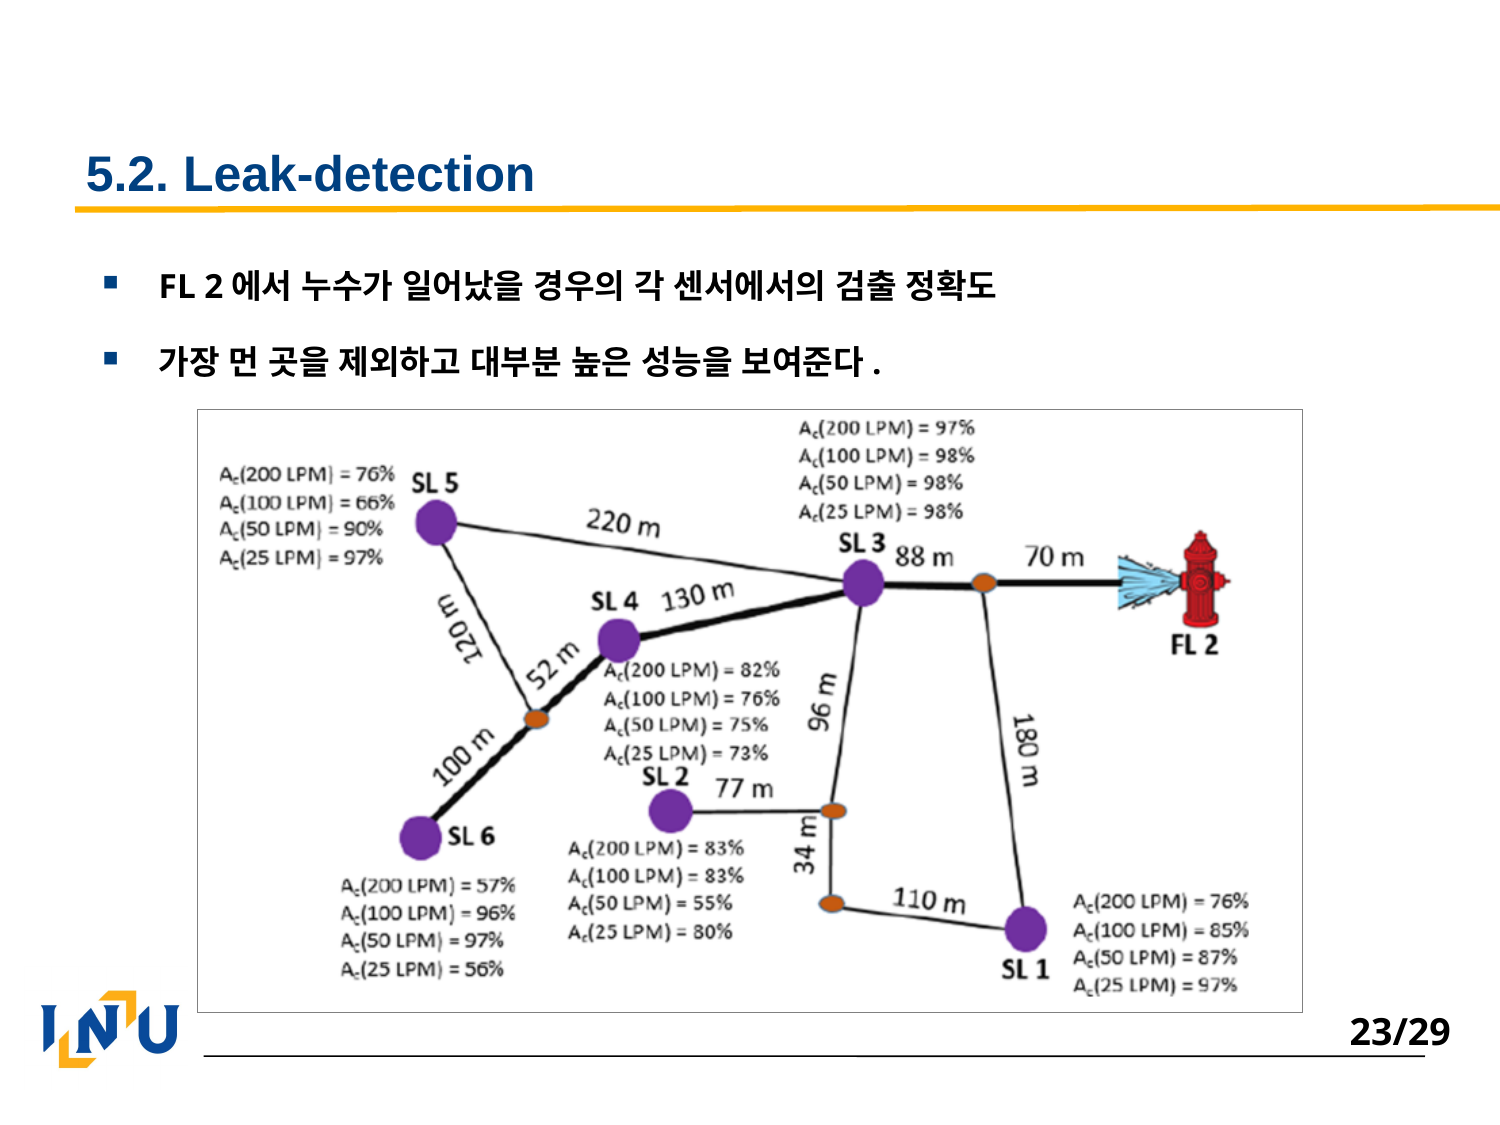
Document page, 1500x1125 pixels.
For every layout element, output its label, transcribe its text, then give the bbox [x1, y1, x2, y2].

title 5.2. Leak-detection [70, 119, 1376, 210]
picture [196, 409, 1304, 1013]
list FL 2에서 누수가 일어났을 경우의 각 센서에서의 검출 정확도 가장 먼 곳을 제외하고 대부분 높은 성능을 보여준다. [87, 237, 1457, 1059]
picture [24, 966, 188, 1090]
